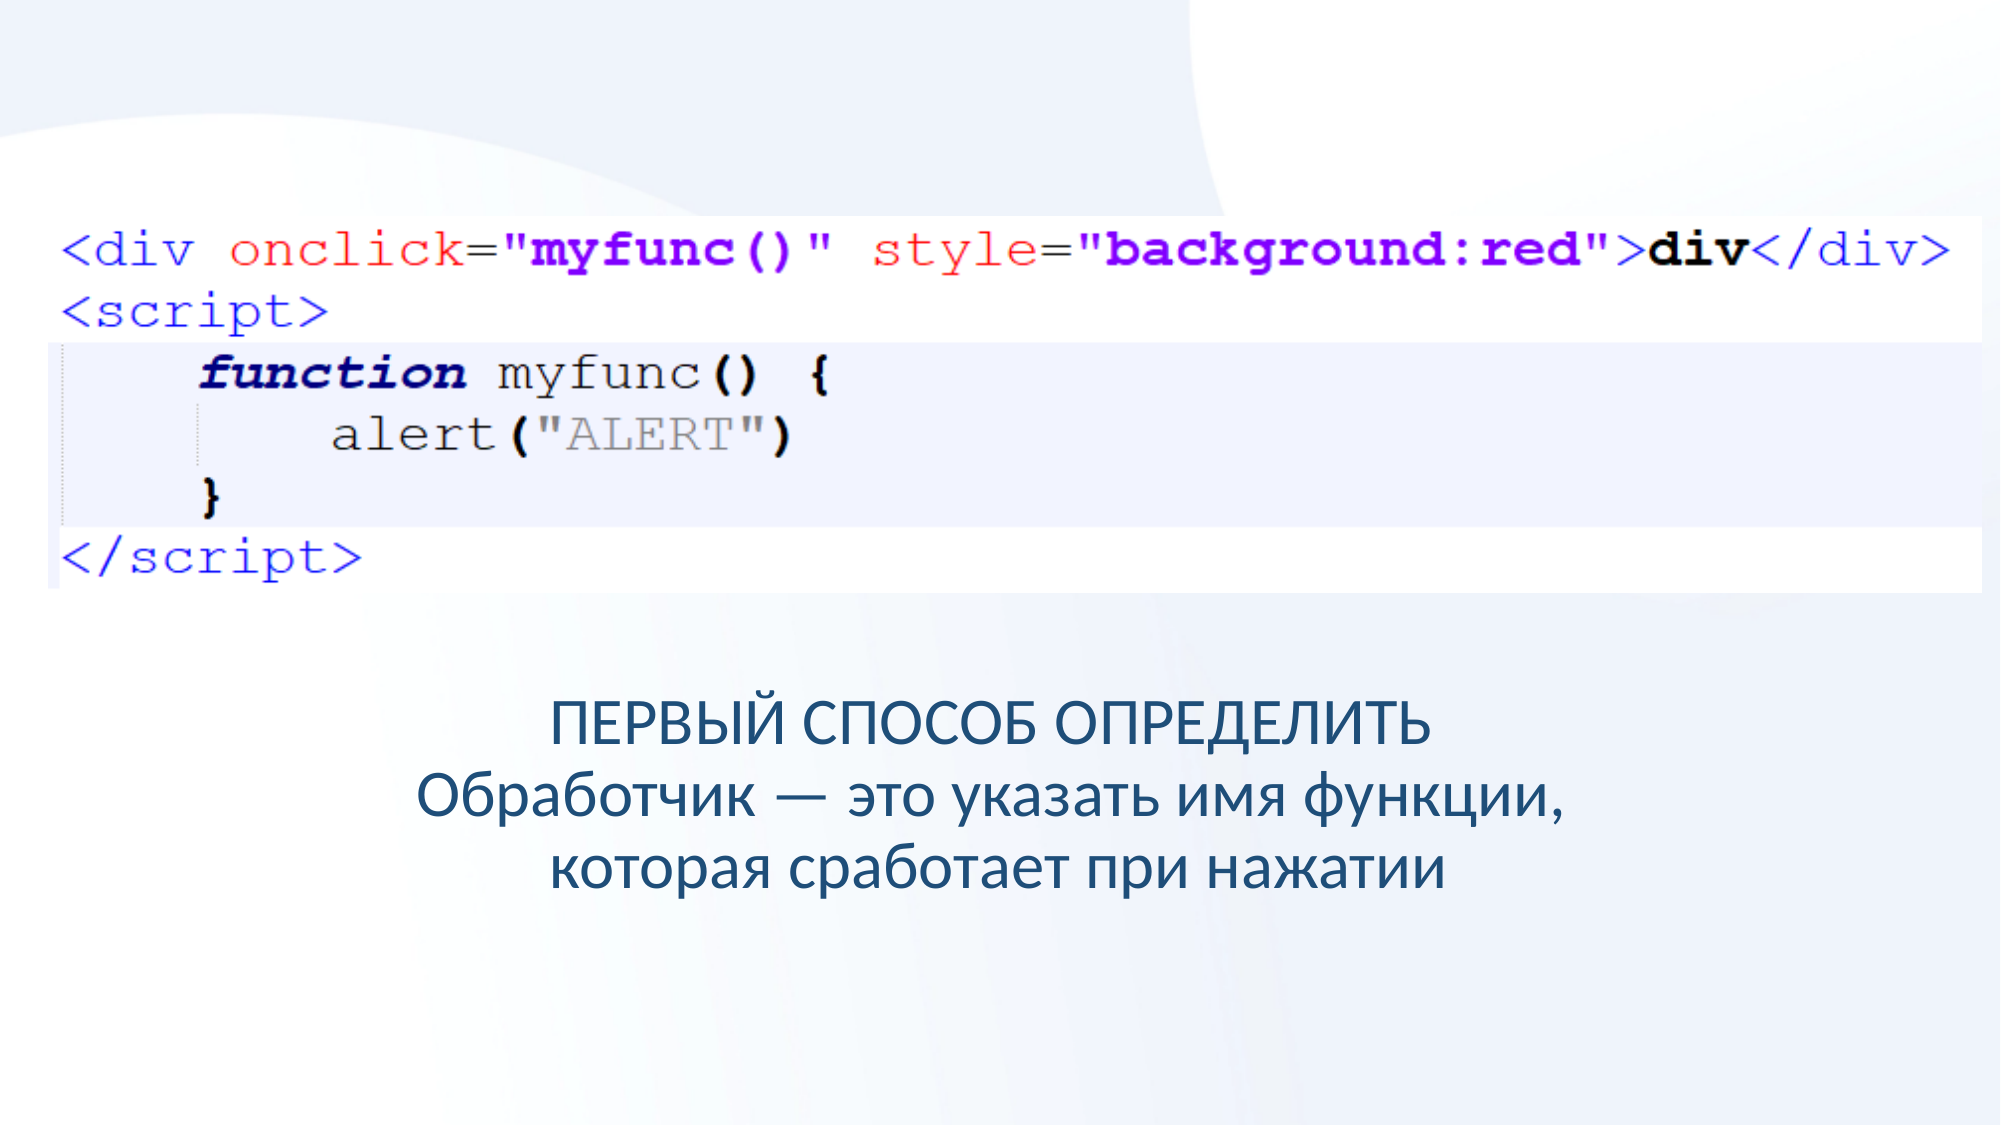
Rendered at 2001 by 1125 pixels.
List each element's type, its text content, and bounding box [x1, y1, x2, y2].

picture [0, 0, 2001, 1125]
title ПЕРВЫЙ СПОСОБ ОПРЕДЕЛИТЬ Обработчик — это указать имя функции, которая сработает при нажатии [11, 651, 1987, 940]
